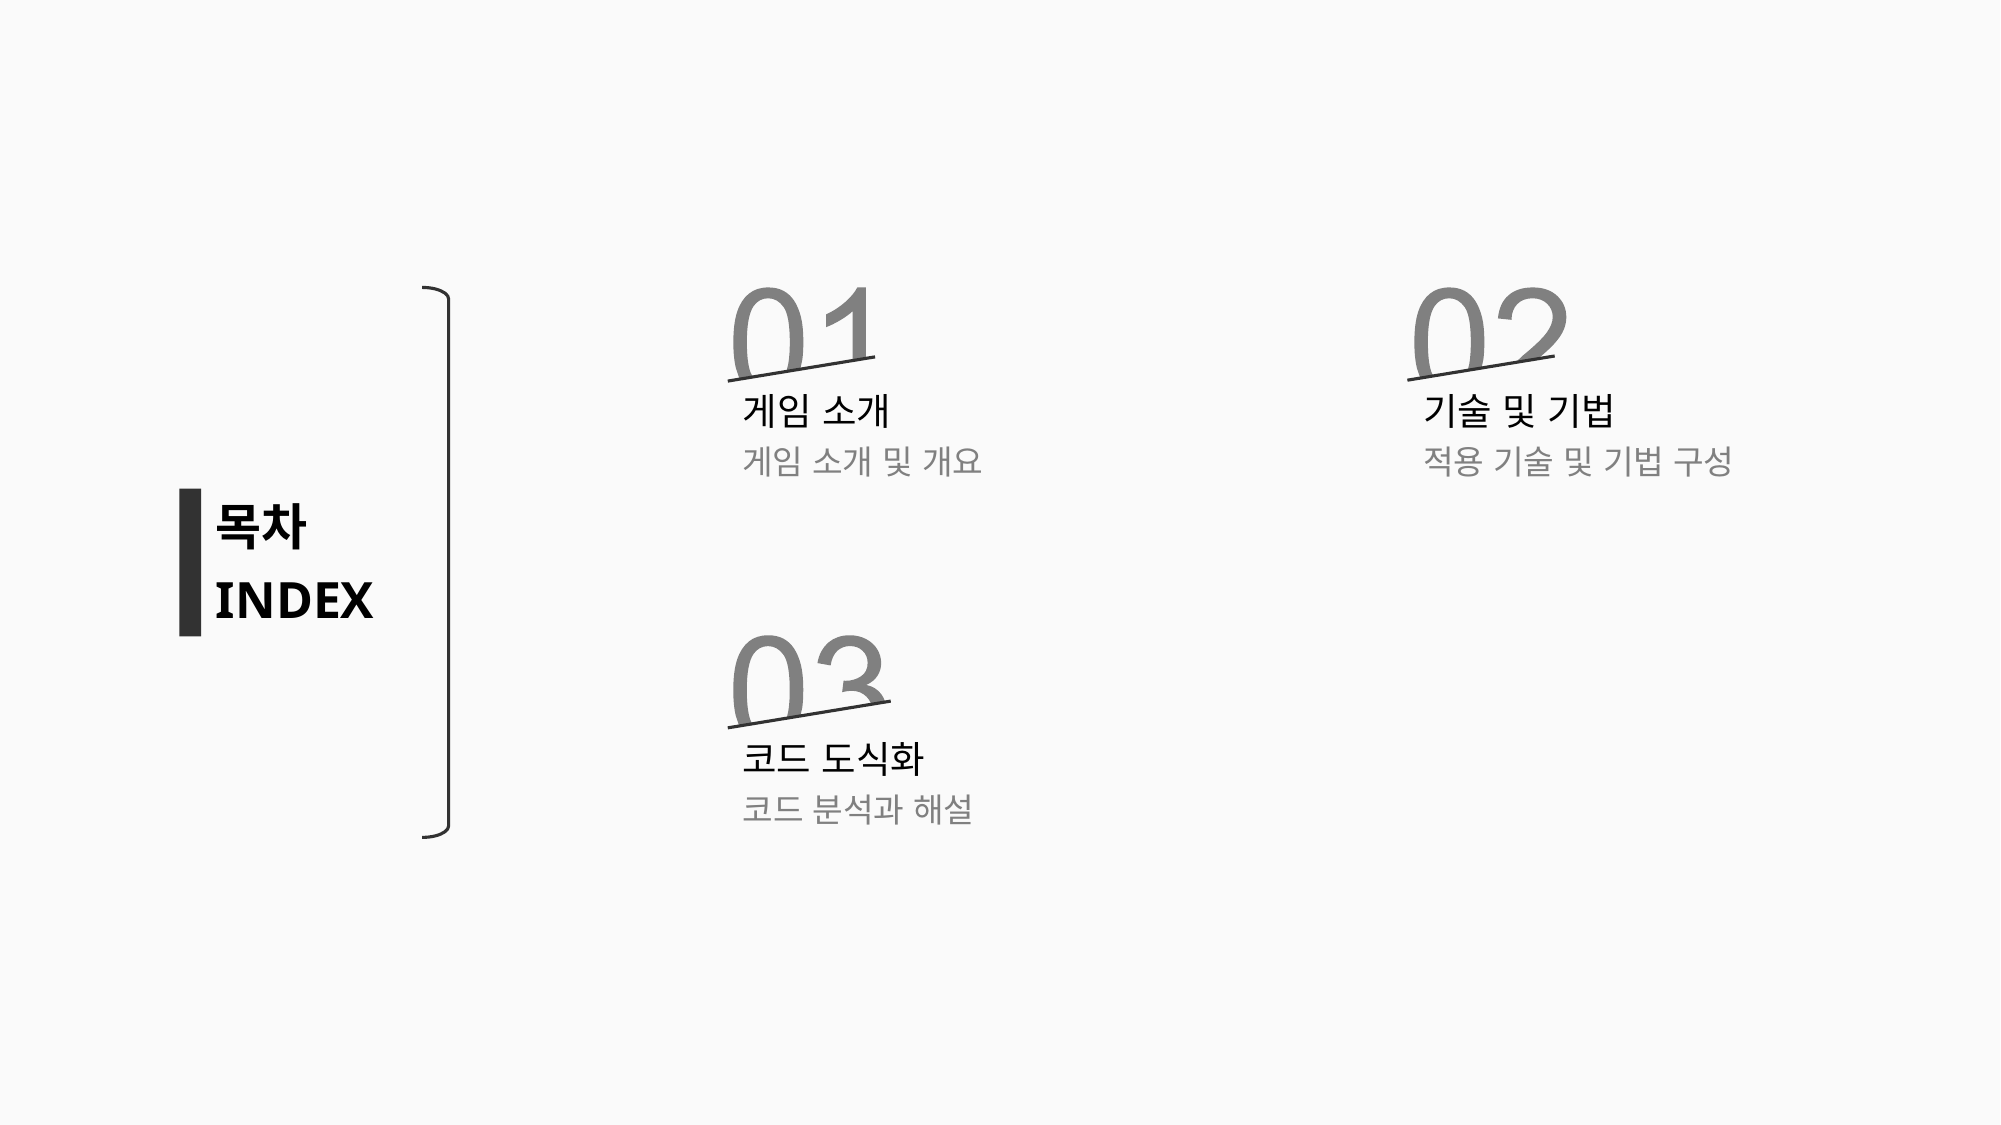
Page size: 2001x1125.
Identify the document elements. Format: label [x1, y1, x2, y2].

text_box [727, 287, 1780, 838]
text_box [422, 286, 450, 838]
text_box [179, 488, 405, 637]
